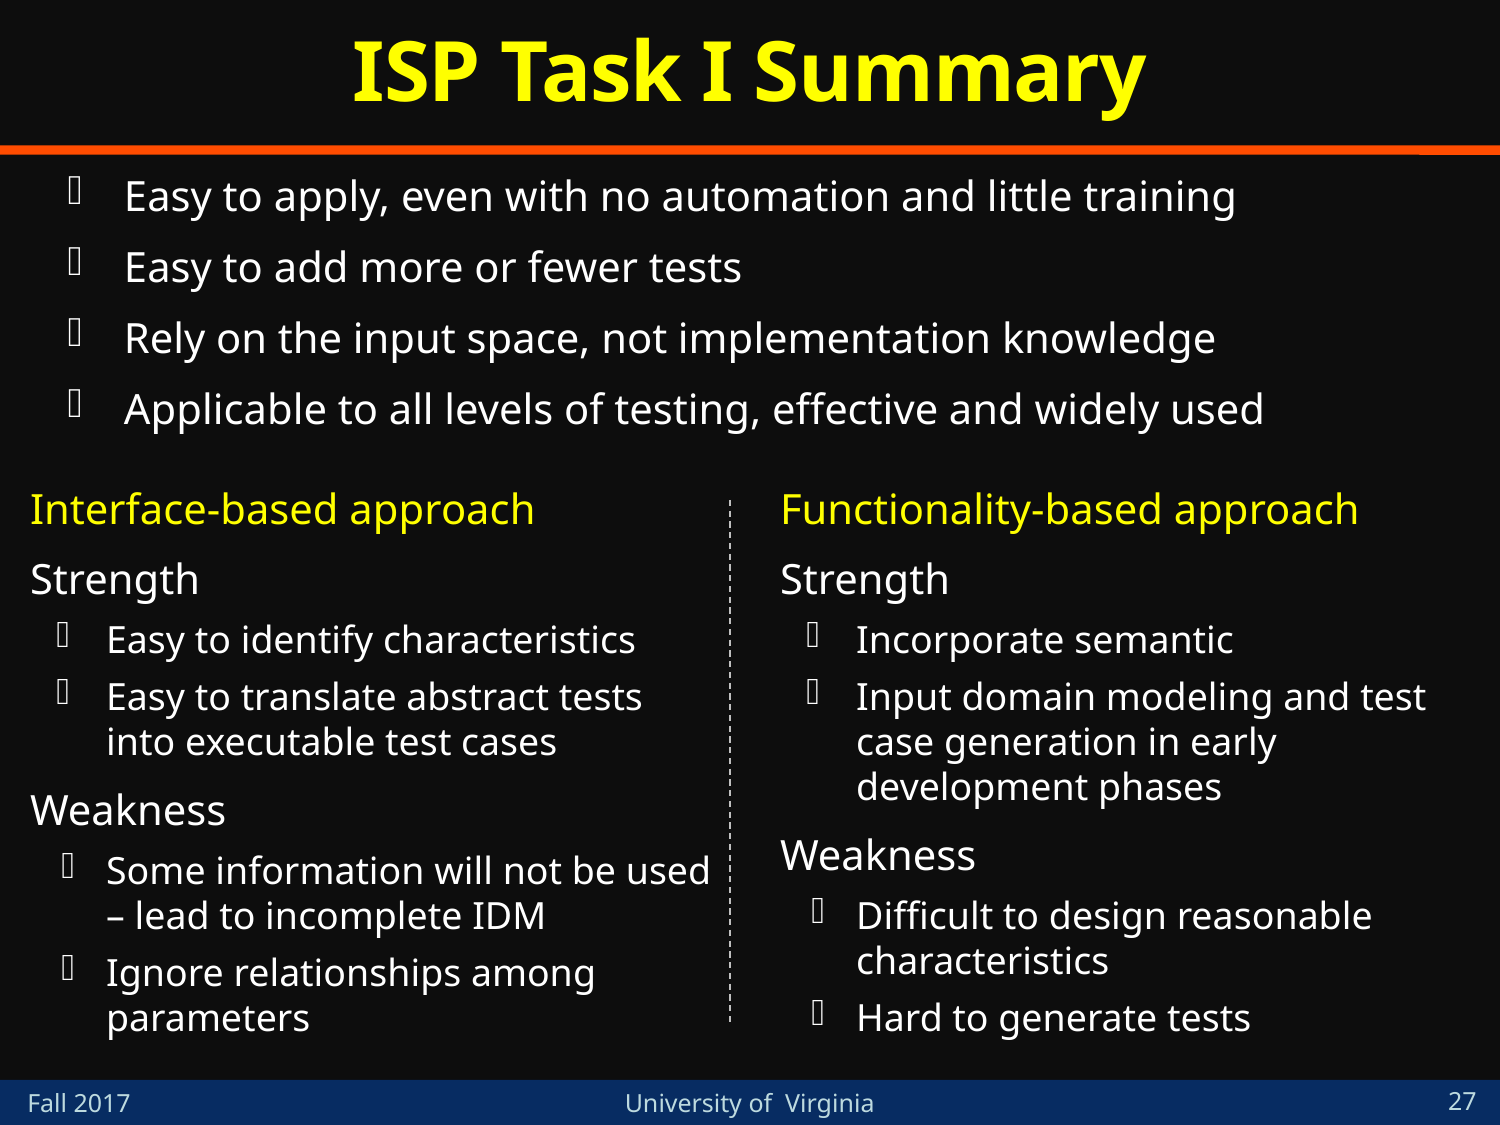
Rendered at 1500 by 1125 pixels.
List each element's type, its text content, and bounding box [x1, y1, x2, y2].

list Easy to apply, even with no automation and little training Easy to add more or fewer tests Rely on the input space, not implementation knowledge Applicable to all levels of testing, effective and widely used [50, 162, 1463, 1075]
text_box Interface-based approach Strength Easy to identify characteristics Easy to translate abstract tests into executable test cases Weakness Some information will not be used – lead to incomplete IDM Ignore relationships among parameters [12, 474, 731, 1063]
text_box Functionality-based approach Strength Incorporate semantic Input domain modeling and test case generation in early development phases Weakness Difficult to design reasonable characteristics Hard to generate tests [762, 474, 1500, 1063]
title ISP Task I Summary [0, 0, 1500, 150]
